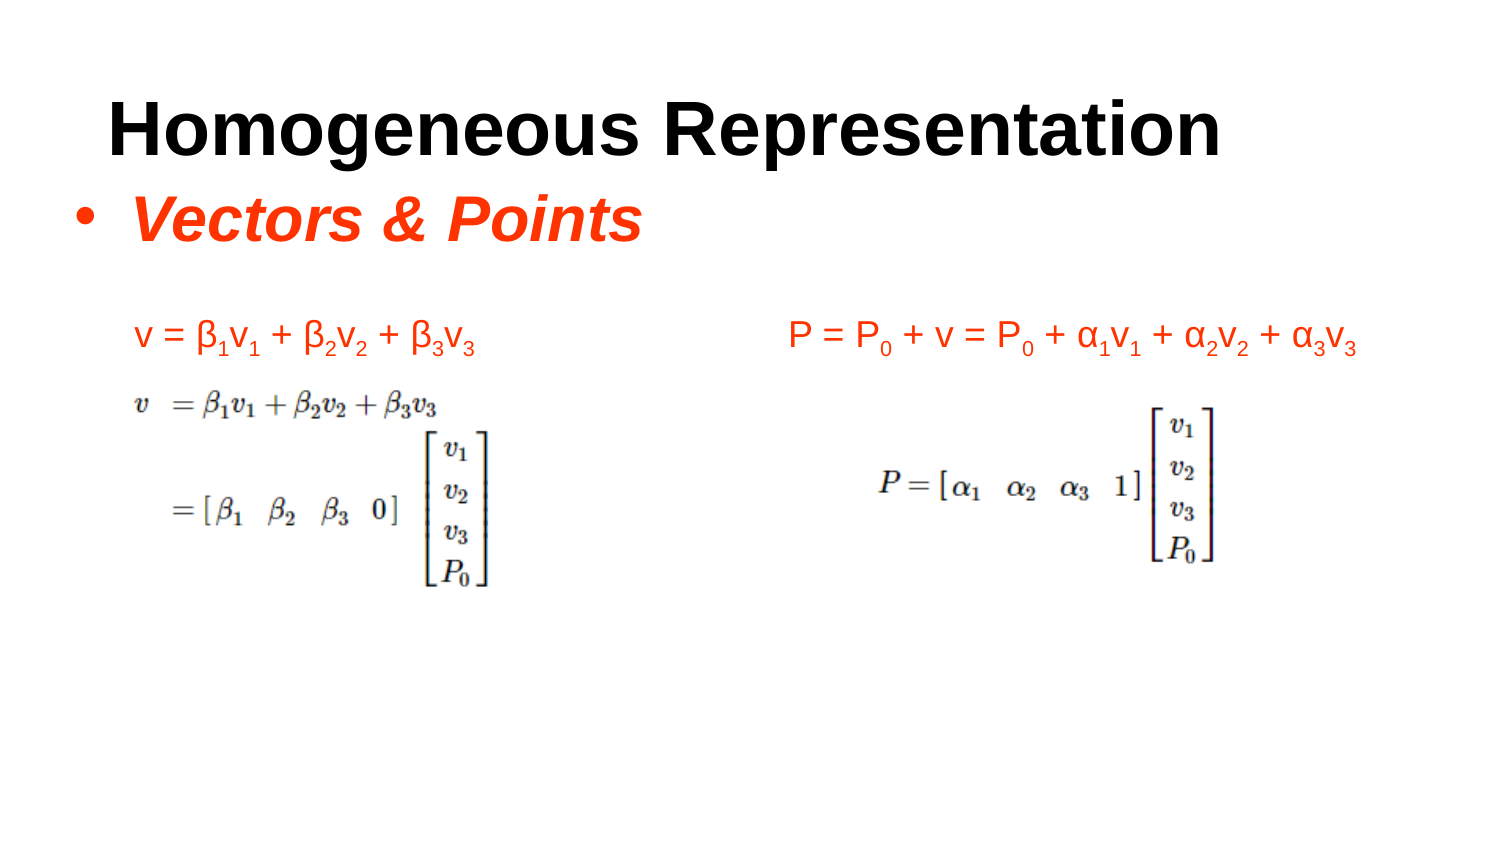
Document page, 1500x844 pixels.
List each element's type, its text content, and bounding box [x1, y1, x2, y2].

text_box P = P0 + v = P0 + α1v1 + α2v2 + α3v3 [773, 302, 1399, 404]
text_box v = β1v1 + β2v2 + β3v3 [119, 302, 656, 404]
picture [844, 389, 1222, 581]
picture [127, 389, 496, 601]
list Vectors & Points [40, 161, 1456, 280]
title Homogeneous Representation [42, 37, 1289, 161]
